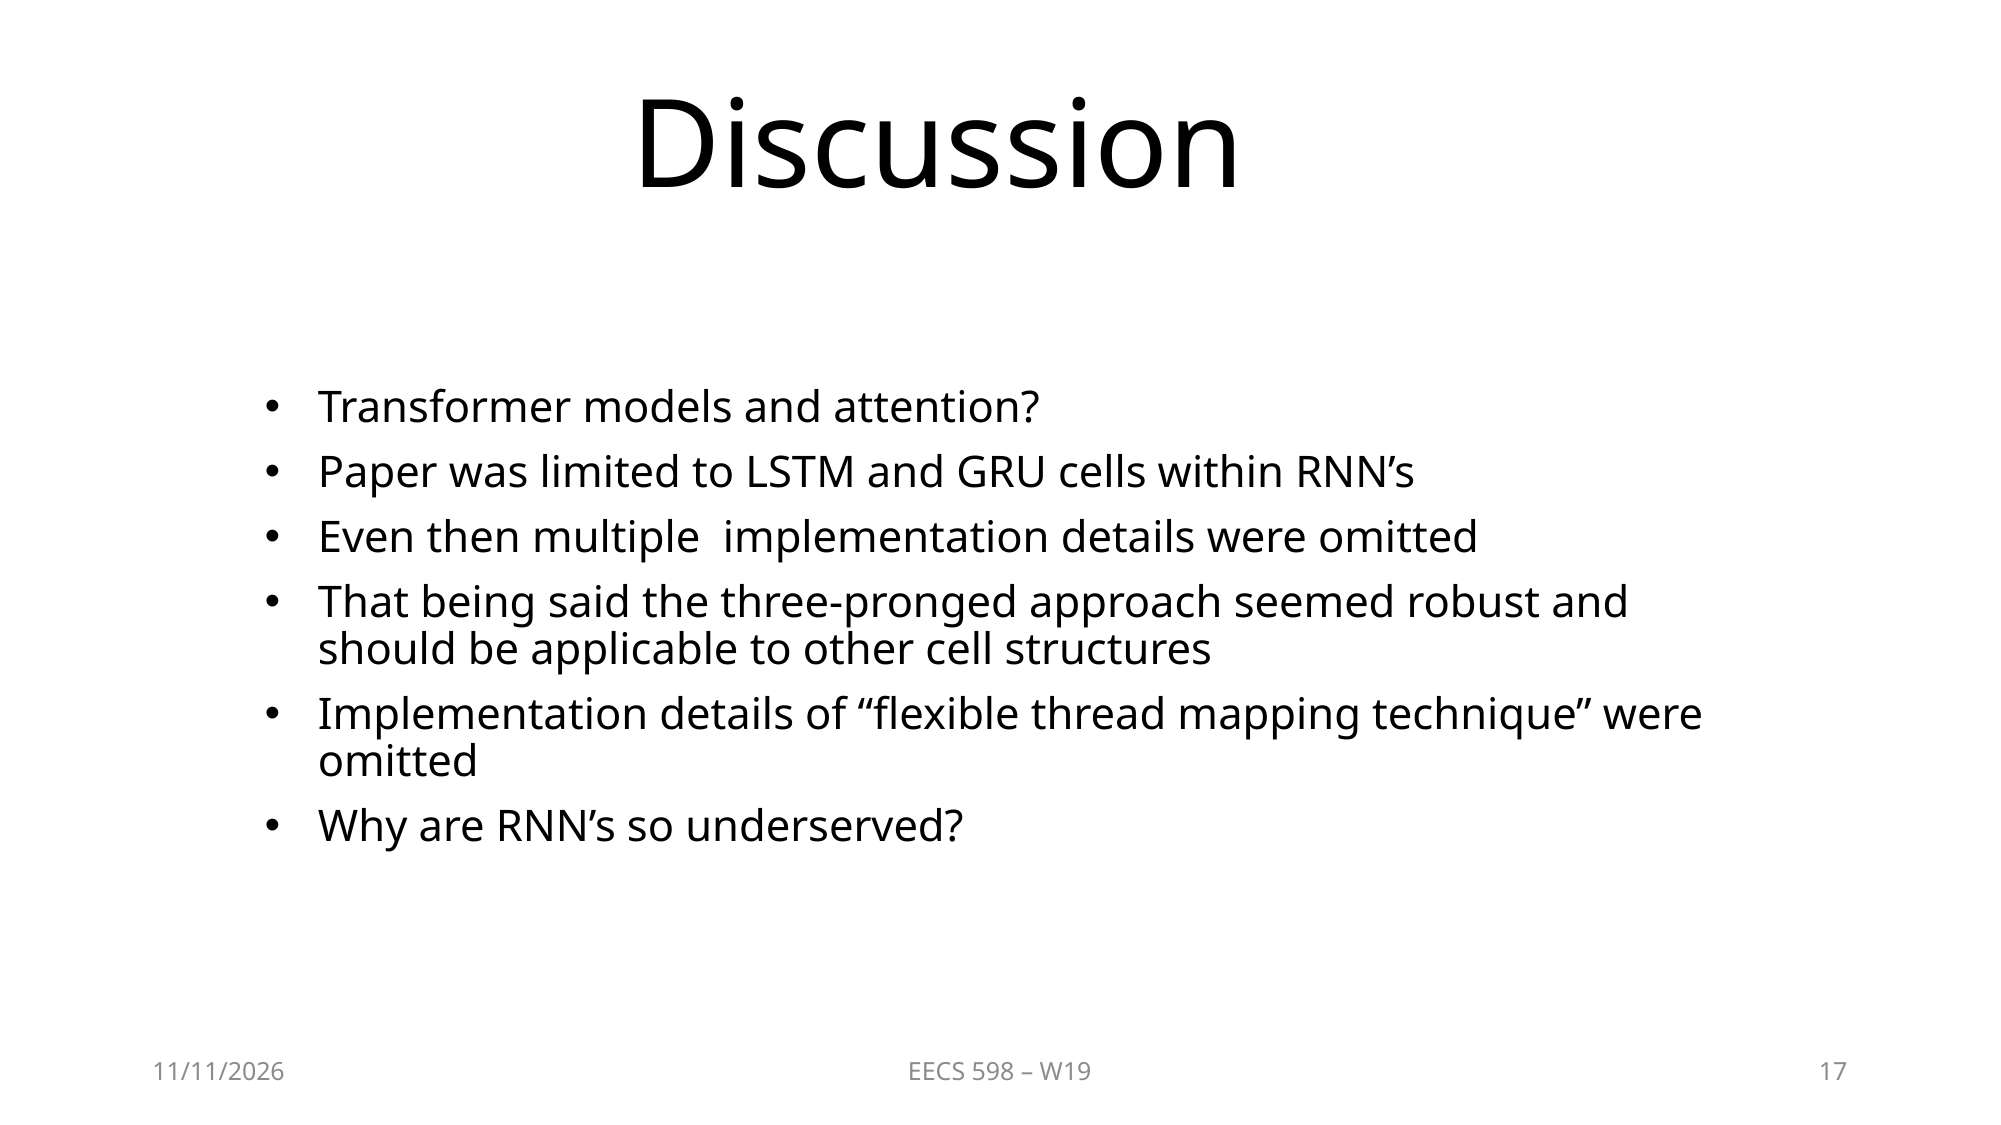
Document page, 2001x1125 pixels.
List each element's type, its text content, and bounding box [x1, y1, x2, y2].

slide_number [137, 1042, 588, 1103]
slide_number 17 [1412, 1042, 1863, 1103]
title Discussion [206, 74, 1670, 222]
subtitle Transformer models and attention? Paper was limited to LSTM and GRU cells within RNN’s Even then multiple implementation details were omitted That being said the three-pronged approach seemed robust and should be applicable to other cell structures Implementation details of “flexible thread mapping technique” were omitted Why are RNN’s so underserved? [249, 377, 1750, 863]
footer EECS 598 – W19 [662, 1042, 1338, 1103]
